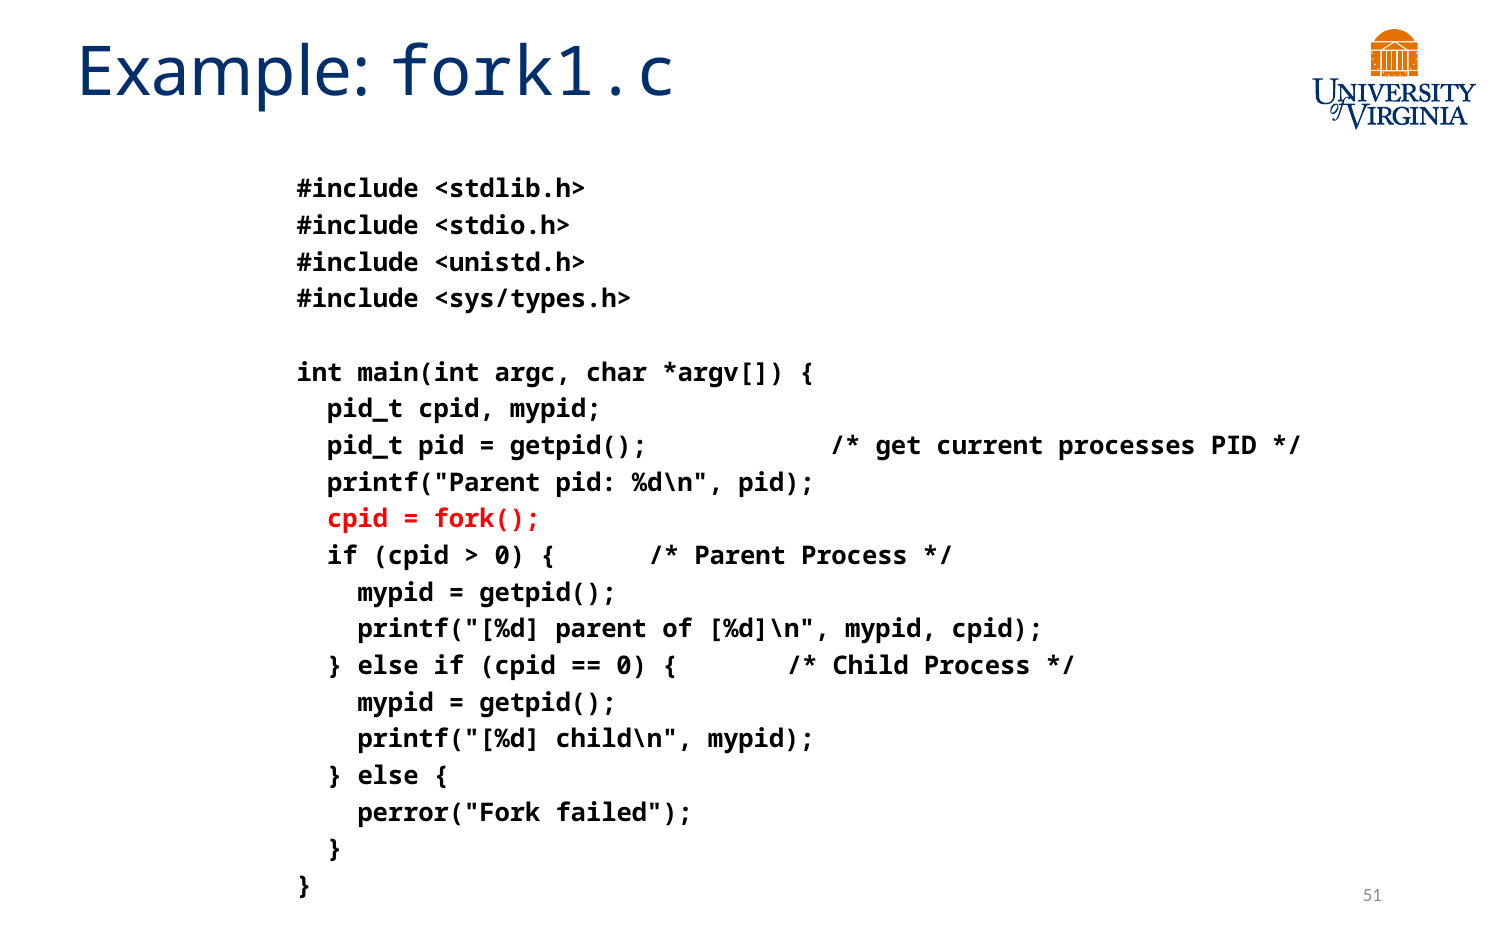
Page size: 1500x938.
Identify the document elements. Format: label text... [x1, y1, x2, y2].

title Example: fork1.c [61, 22, 1027, 125]
slide_number 51 [1059, 868, 1397, 919]
list #include <stdlib.h> #include <stdio.h> #include <unistd.h> #include <sys/types.h> int main(int argc, char *argv[]) { pid_t cpid, mypid; pid_t pid = getpid(); /* get current processes PID */ printf("Parent pid: %d\n", pid); cpid = fork(); if (cpid > 0) { /* Parent Process */ mypid = getpid(); printf("[%d] parent of [%d]\n", mypid, cpid); } else if (cpid == 0) { /* Child Process */ mypid = getpid(); printf("[%d] child\n", mypid); } else { perror("Fork failed"); } } [281, 158, 1329, 938]
